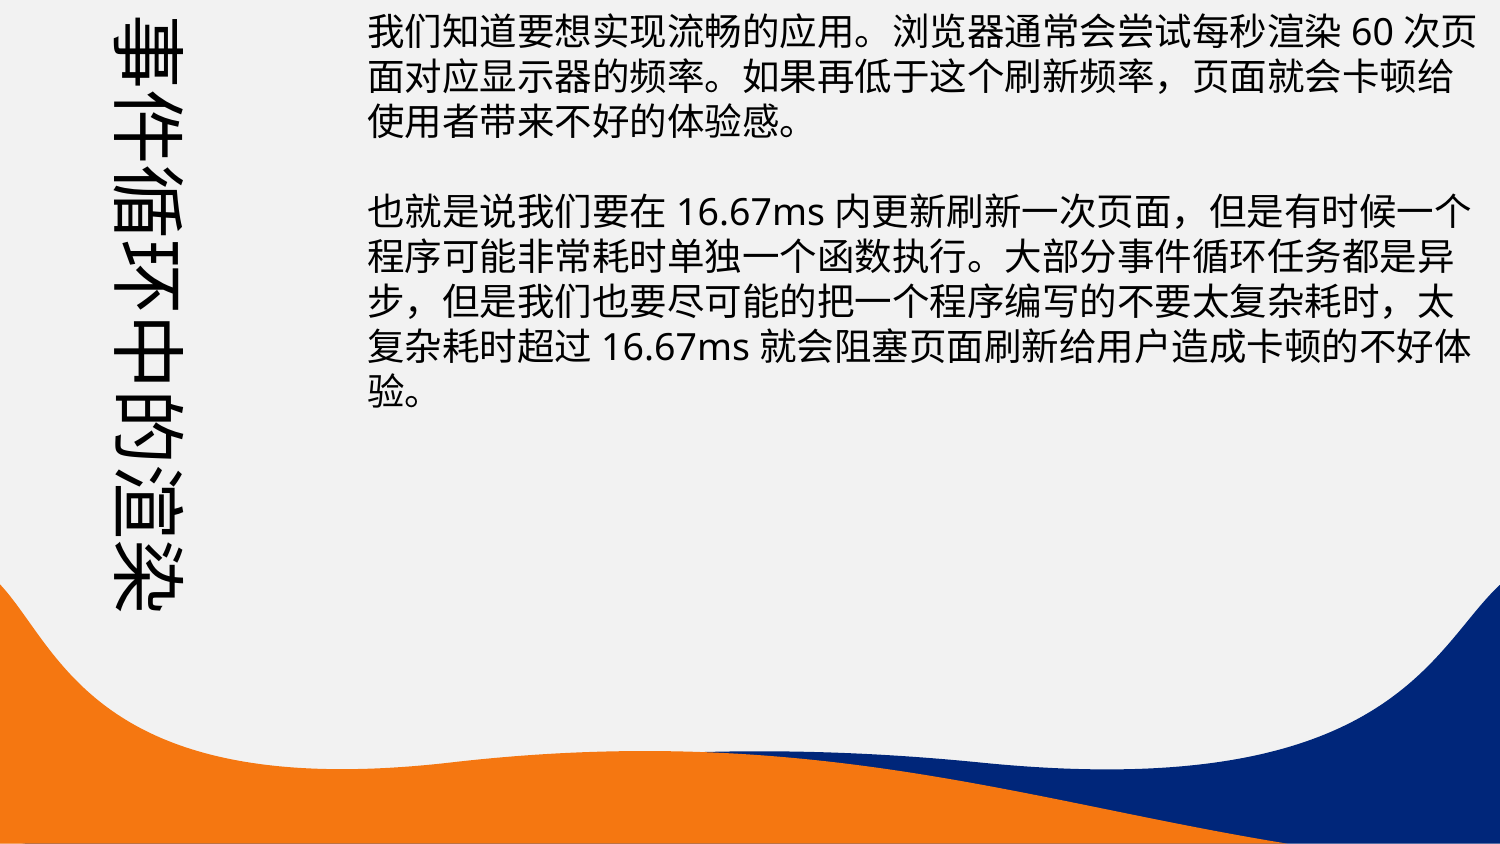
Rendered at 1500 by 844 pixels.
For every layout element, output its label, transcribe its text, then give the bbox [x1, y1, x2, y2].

text_box [0, 583, 1289, 844]
text_box [703, 583, 1500, 844]
text_box 事件循环中的渲染 [81, 0, 203, 759]
text_box 我们知道要想实现流畅的应用。浏览器通常会尝试每秒渲染60次页面对应显示器的频率。如果再低于这个刷新频率，页面就会卡顿给使用者带来不好的体验感。 也就是说我们要在16.67ms内更新刷新一次页面，但是有时候一个程序可能非常耗时单独一个函数执行。大部分事件循环任务都是异步，但是我们也要尽可能的把一个程序编写的不要太复杂耗时，太复杂耗时超过16.67ms就会阻塞页面刷新给用户造成卡顿的不好体验。 [352, 0, 1500, 420]
